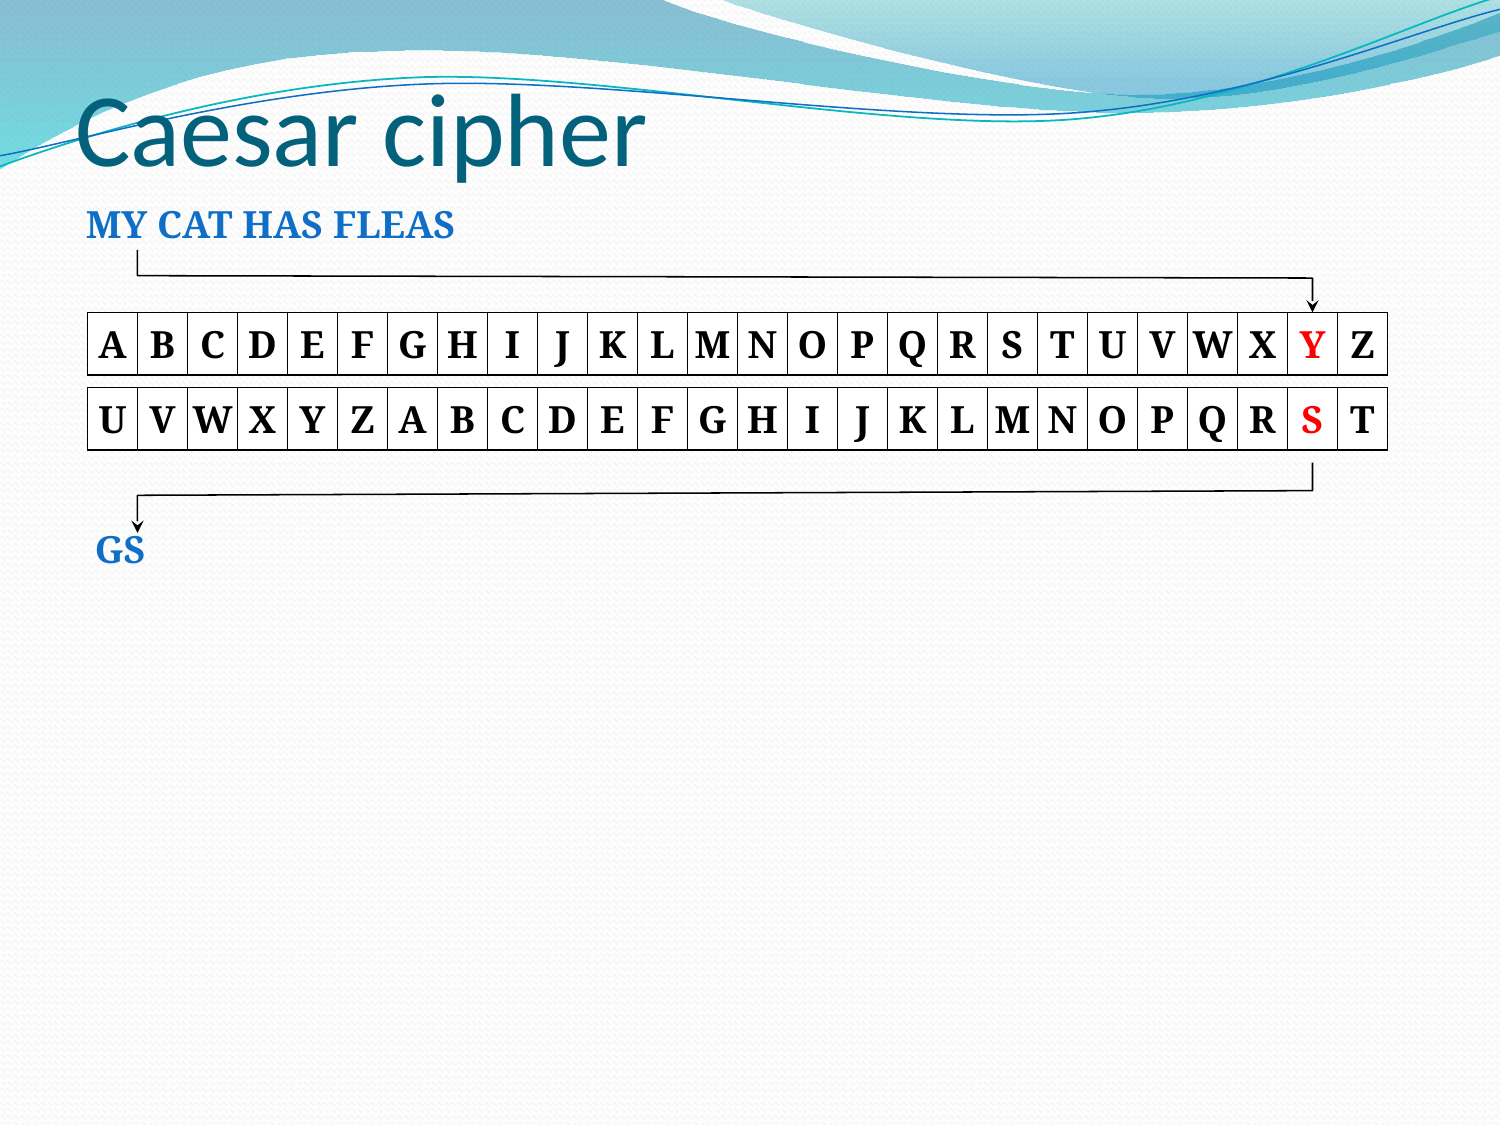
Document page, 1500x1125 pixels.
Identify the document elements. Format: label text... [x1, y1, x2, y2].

text_box GS [80, 518, 161, 579]
title Caesar cipher [75, 0, 1425, 188]
text_box MY CAT HAS FLEAS [71, 193, 471, 254]
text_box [87, 387, 1388, 451]
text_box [87, 312, 1388, 376]
text_box [131, 463, 1313, 533]
text_box [137, 249, 1319, 311]
